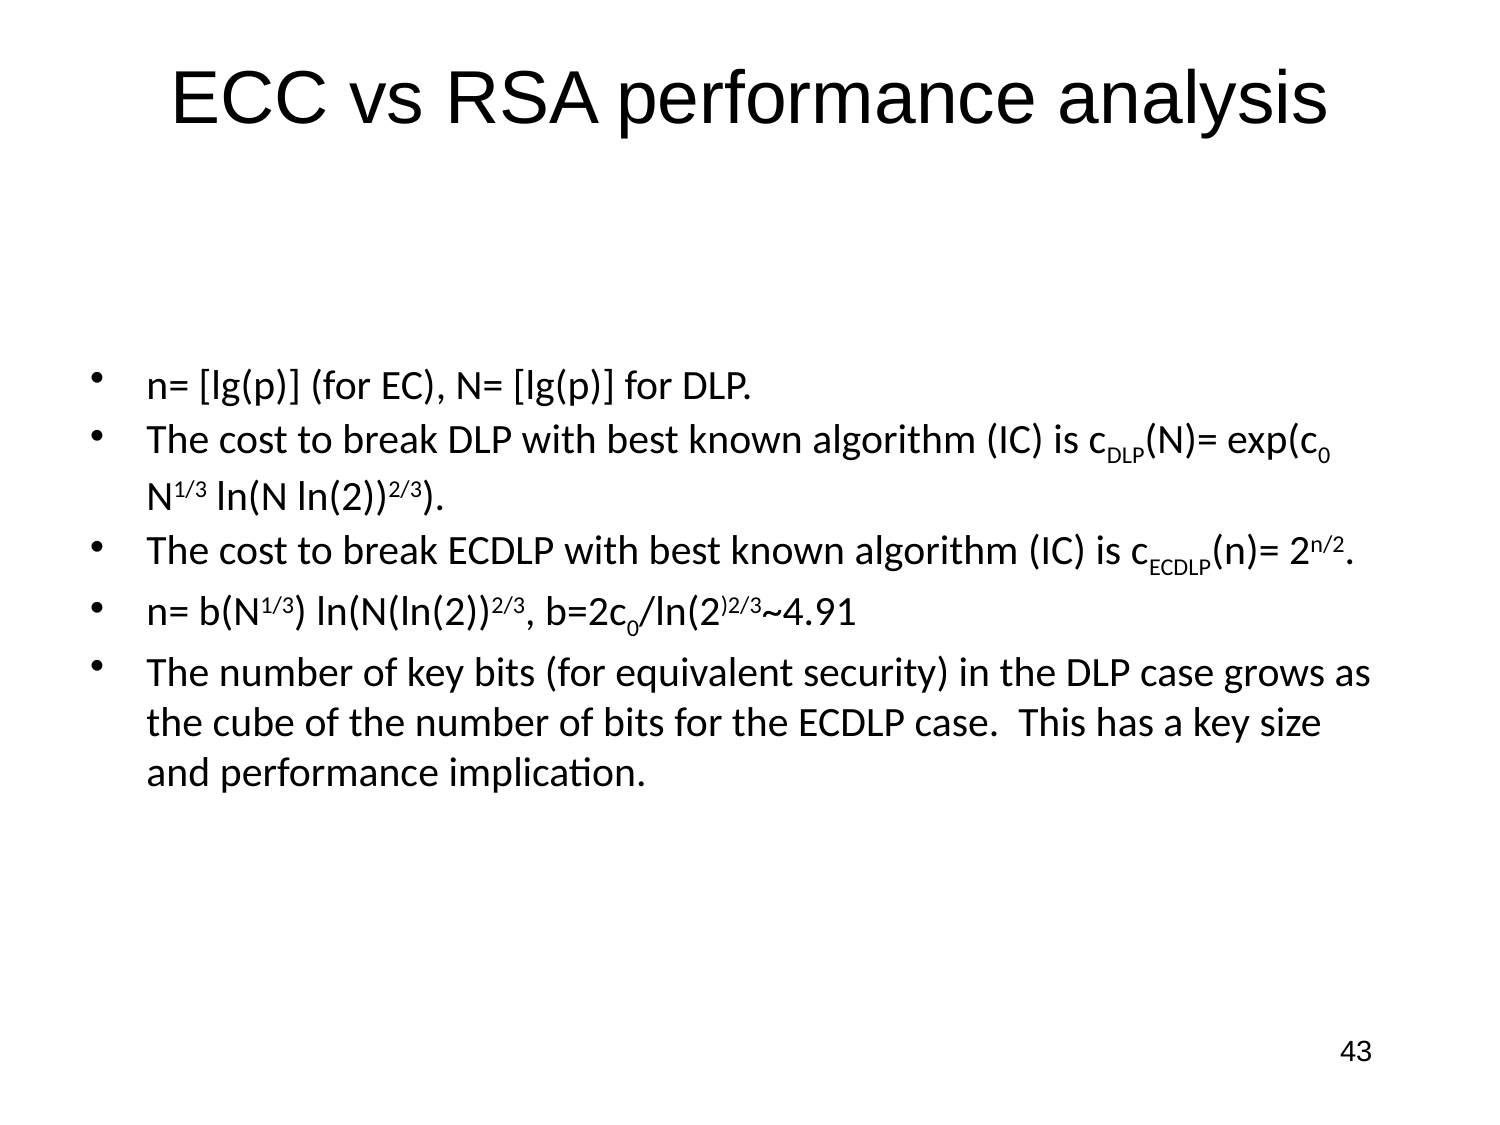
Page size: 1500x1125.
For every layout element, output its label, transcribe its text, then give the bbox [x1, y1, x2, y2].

list n= [lg(p)] (for EC), N= [lg(p)] for DLP. The cost to break DLP with best known algorithm (IC) is cDLP(N)= exp(c0 N1/3 ln(N ln(2))2/3). The cost to break ECDLP with best known algorithm (IC) is cECDLP(n)= 2n/2. n= b(N1/3) ln(N(ln(2))2/3, b=2c0/ln(2)2/3~4.91 The number of key bits (for equivalent security) in the DLP case grows as the cube of the number of bits for the ECDLP case. This has a key size and performance implication. [74, 349, 1388, 876]
title ECC vs RSA performance analysis [112, 24, 1388, 163]
slide_number 43 [1074, 1024, 1388, 1101]
